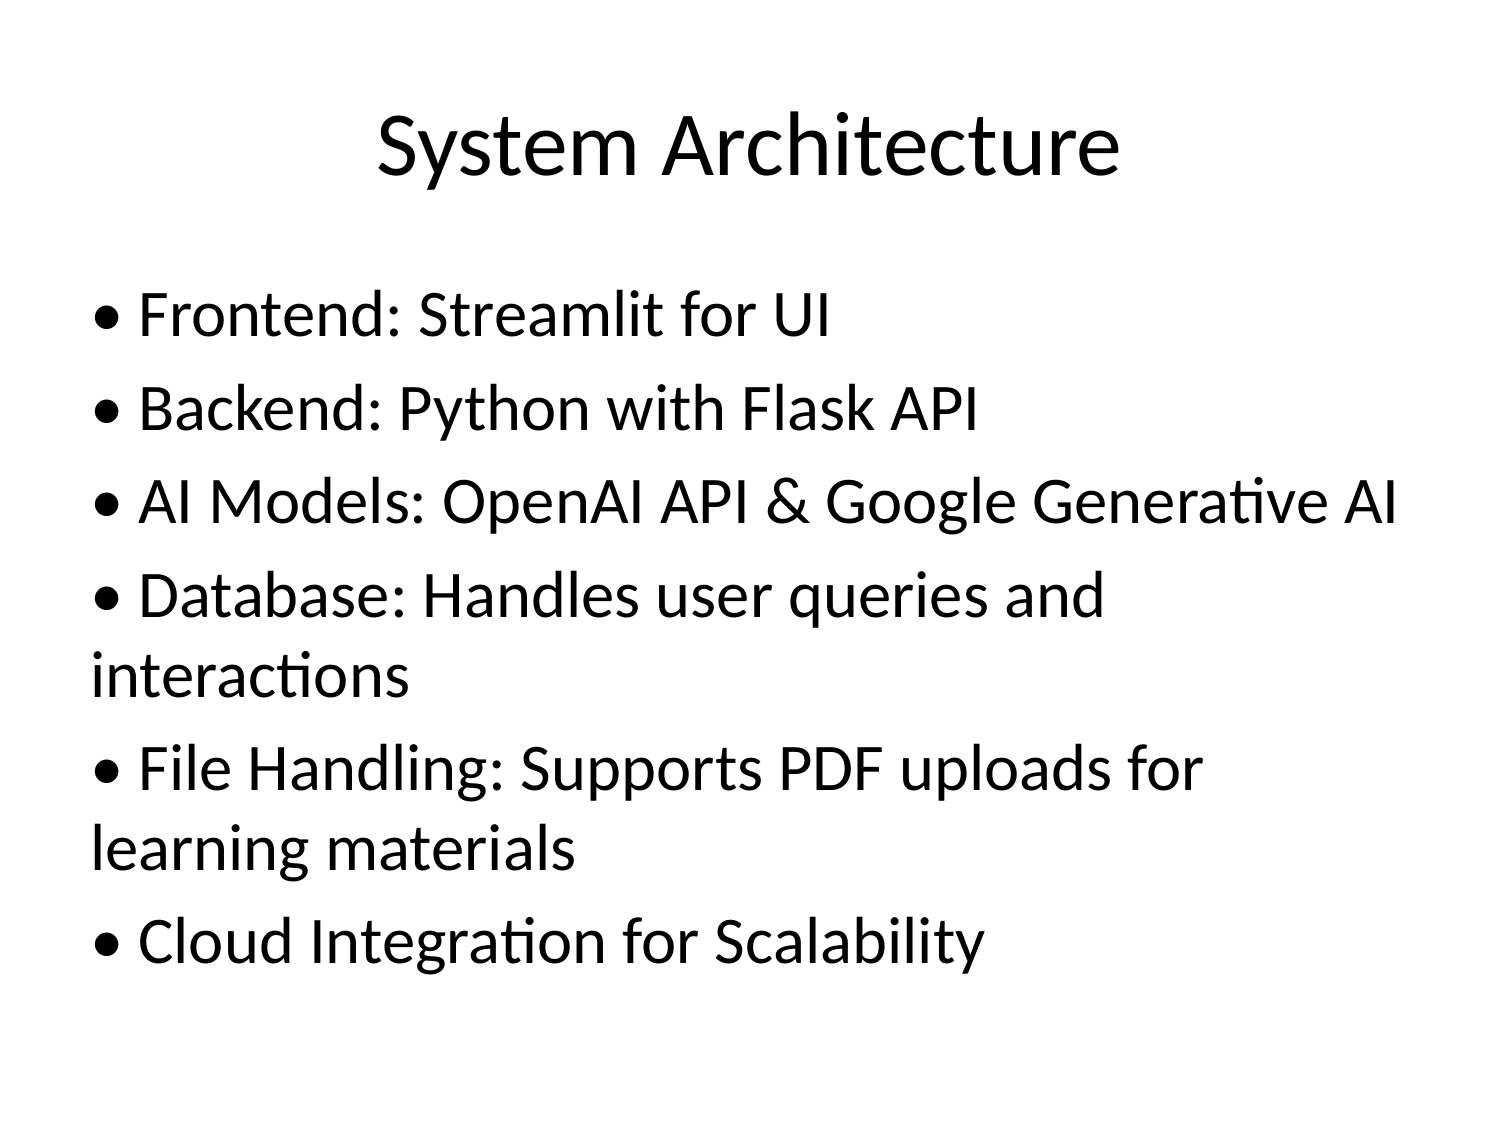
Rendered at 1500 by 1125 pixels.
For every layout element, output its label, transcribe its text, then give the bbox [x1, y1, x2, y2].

list • Frontend: Streamlit for UI • Backend: Python with Flask API • AI Models: OpenAI API & Google Generative AI • Database: Handles user queries and interactions • File Handling: Supports PDF uploads for learning materials • Cloud Integration for Scalability [75, 262, 1425, 1005]
title System Architecture [75, 45, 1425, 233]
